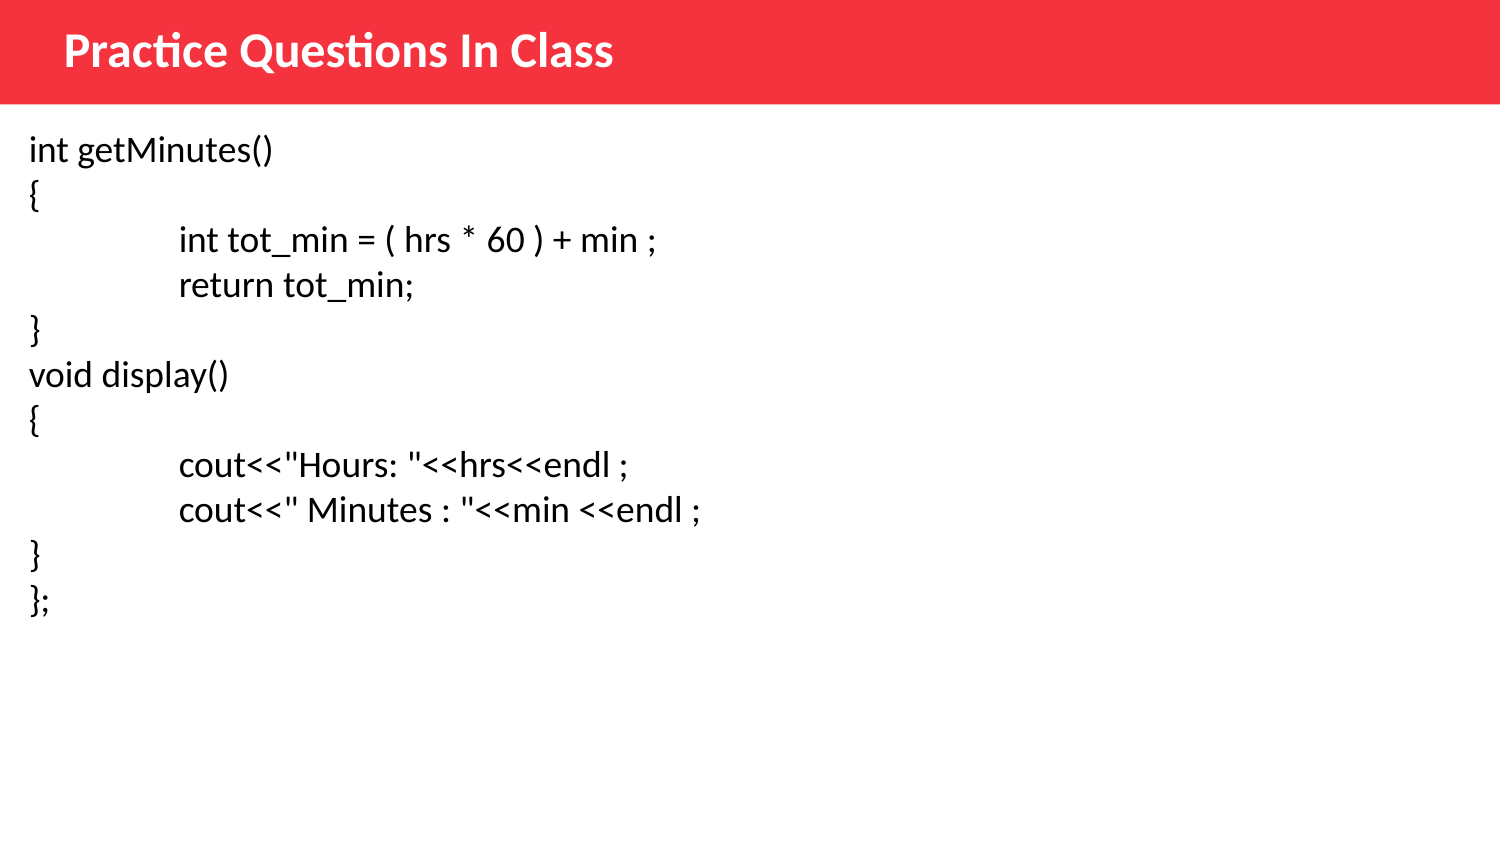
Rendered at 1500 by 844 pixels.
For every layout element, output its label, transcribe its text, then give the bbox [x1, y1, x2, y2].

text_box [0, 0, 1500, 105]
text_box int getMinutes() { int tot_min = ( hrs * 60 ) + min ; return tot_min; } void display() { cout<<"Hours: "<<hrs<<endl ; cout<<" Minutes : "<<min <<endl ; } }; [13, 110, 1483, 829]
text_box Practice Questions In Class [63, 15, 1203, 80]
